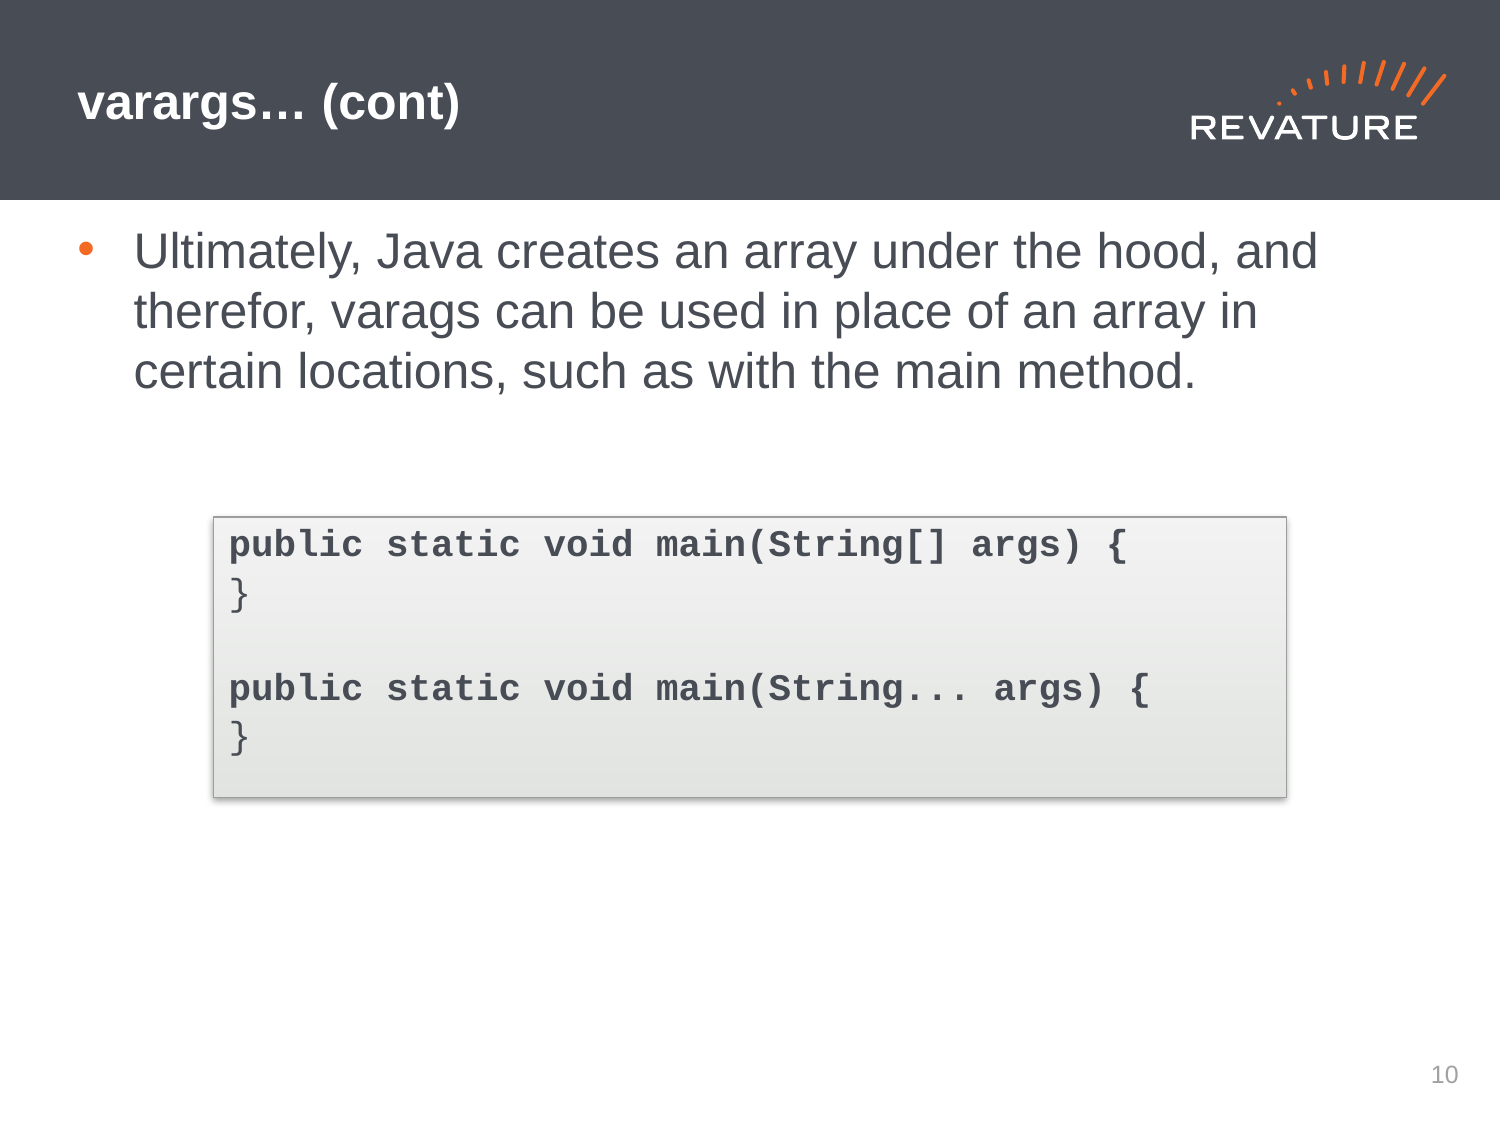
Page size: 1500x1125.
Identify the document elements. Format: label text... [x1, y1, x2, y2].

slide_number 9 [1332, 1043, 1474, 1104]
text_box public static void main(String[] args) { } public static void main(String... args) { } [213, 516, 1287, 798]
title varargs… (cont) [62, 0, 1084, 200]
list Ultimately, Java creates an array under the hood, and therefor, varags can be used in place of an array in certain locations, such as with the main method. [62, 211, 1438, 1104]
